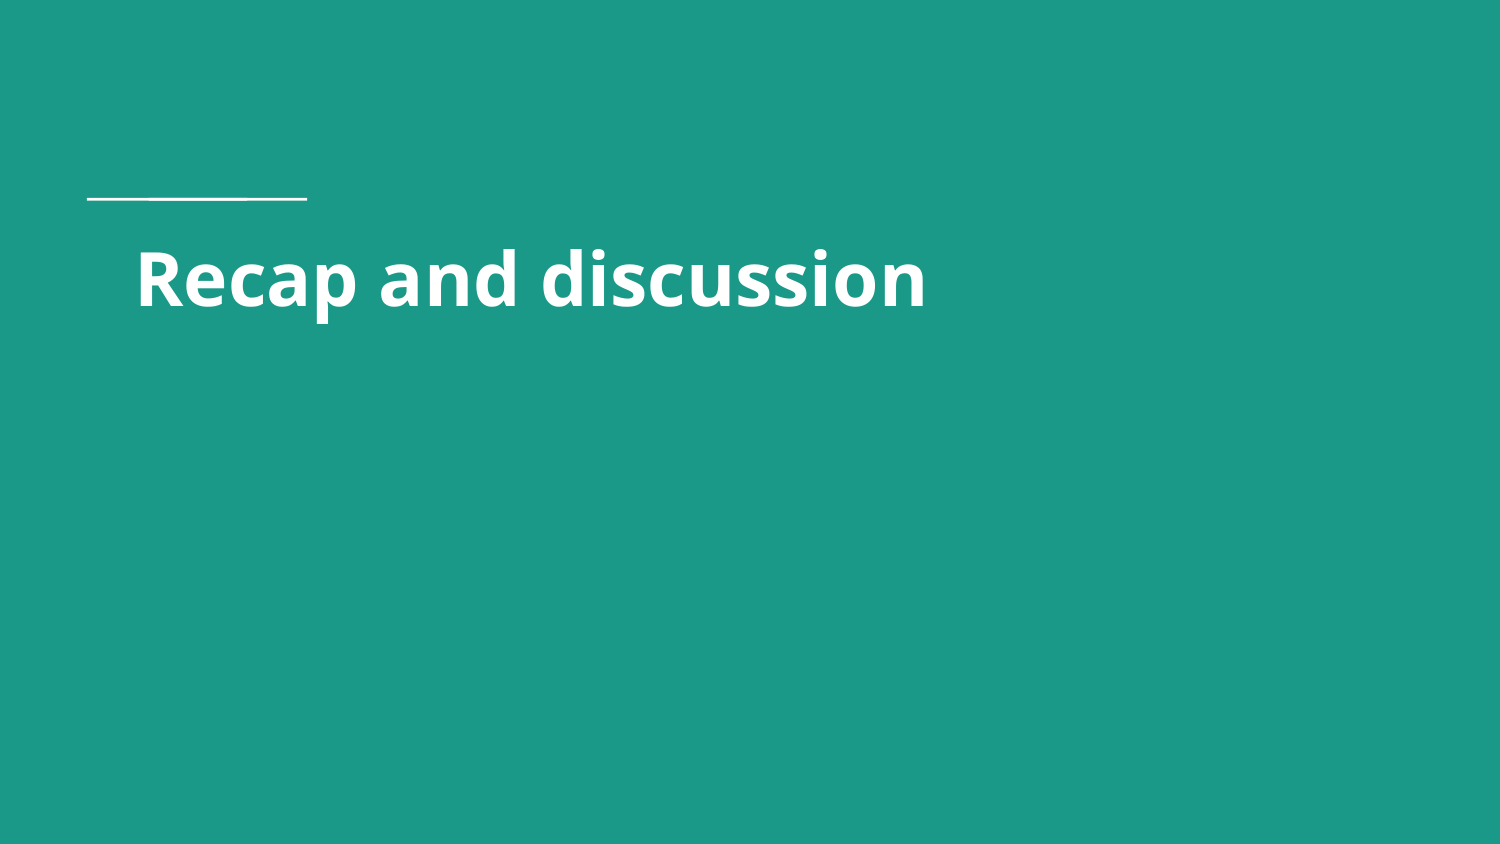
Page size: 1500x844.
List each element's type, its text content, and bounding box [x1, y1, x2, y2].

title Recap and discussion [119, 216, 1381, 466]
